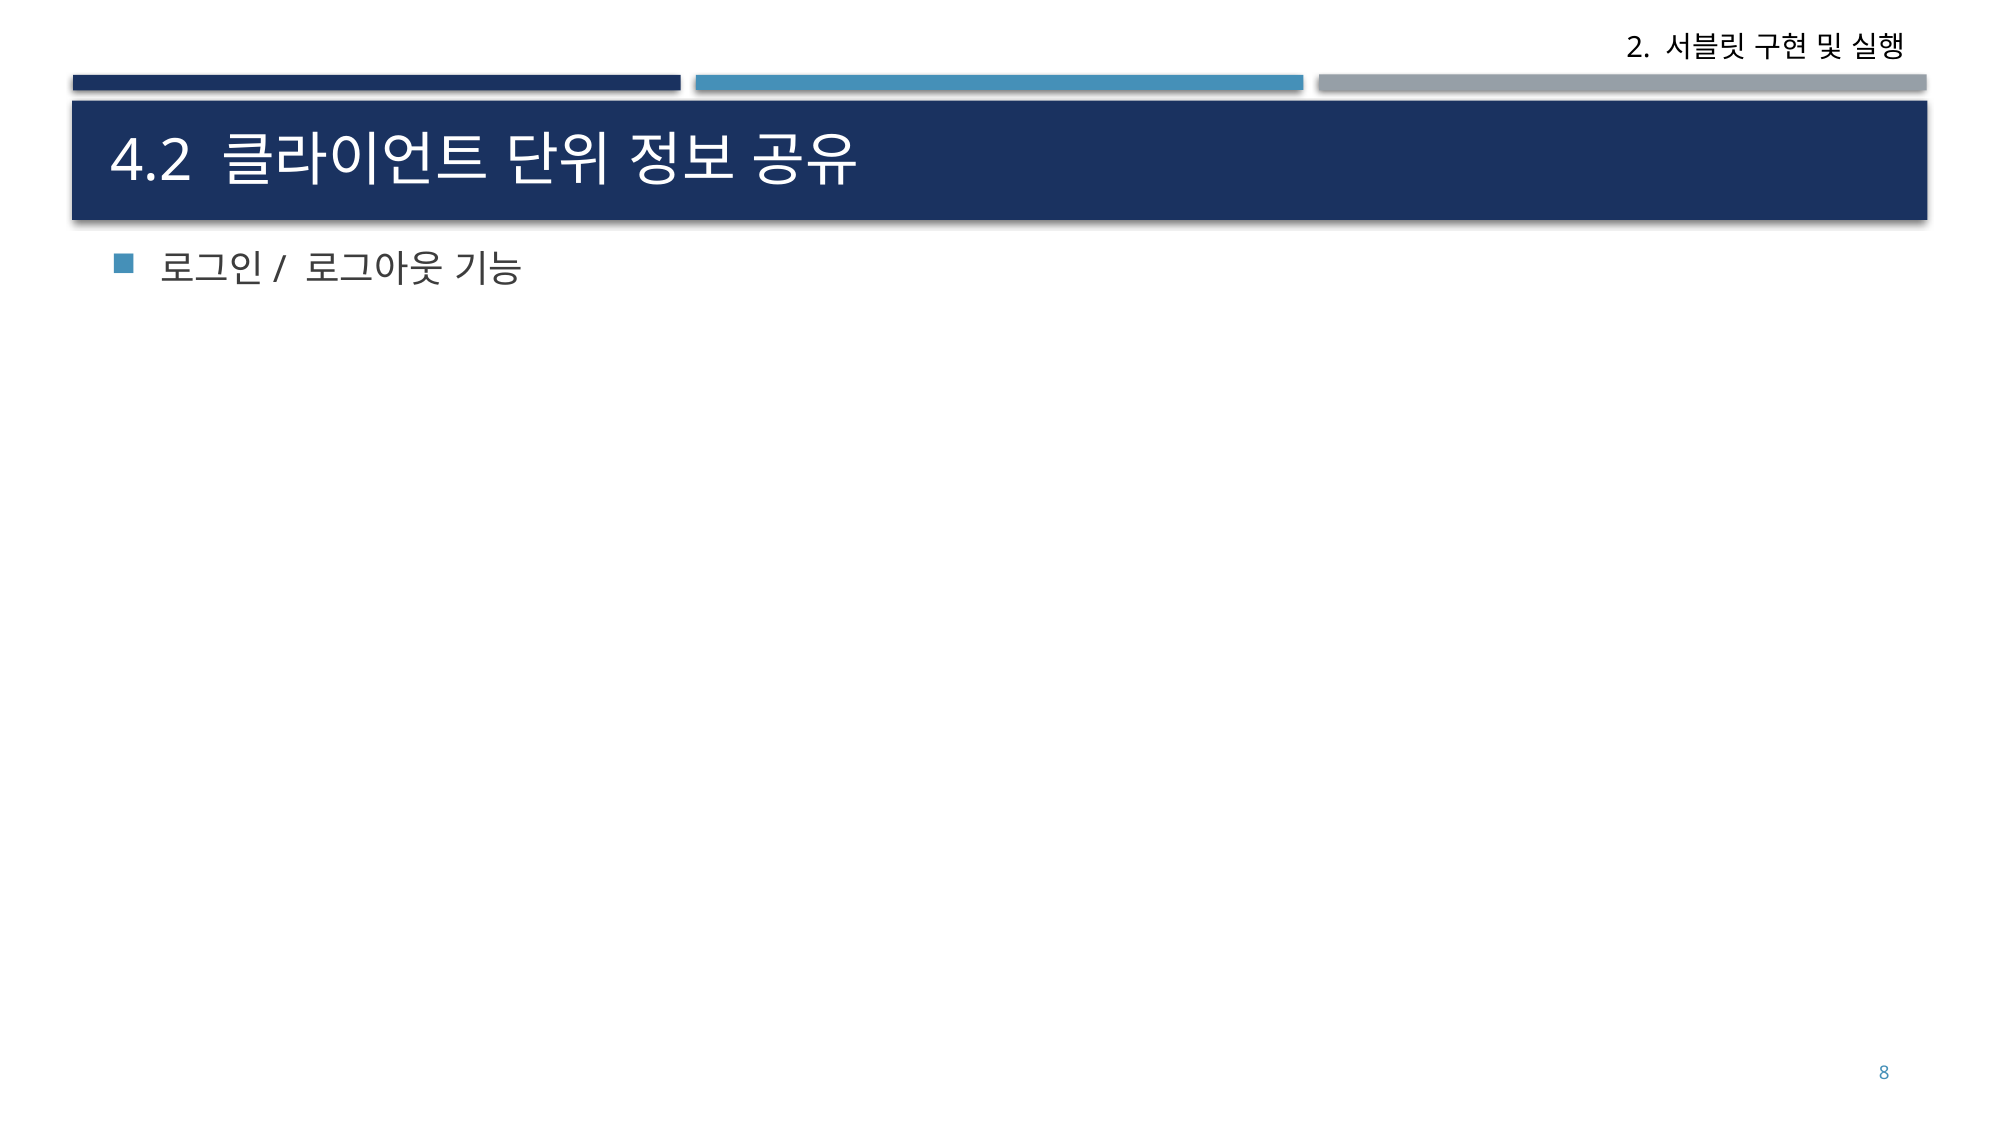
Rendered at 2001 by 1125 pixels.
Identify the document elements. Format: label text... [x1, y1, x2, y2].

slide_number 8 [1732, 1043, 1905, 1104]
title 4.2 클라이언트 단위 정보 공유 [95, 115, 1905, 200]
list 로그인/ 로그아웃 기능 [95, 237, 1905, 1030]
